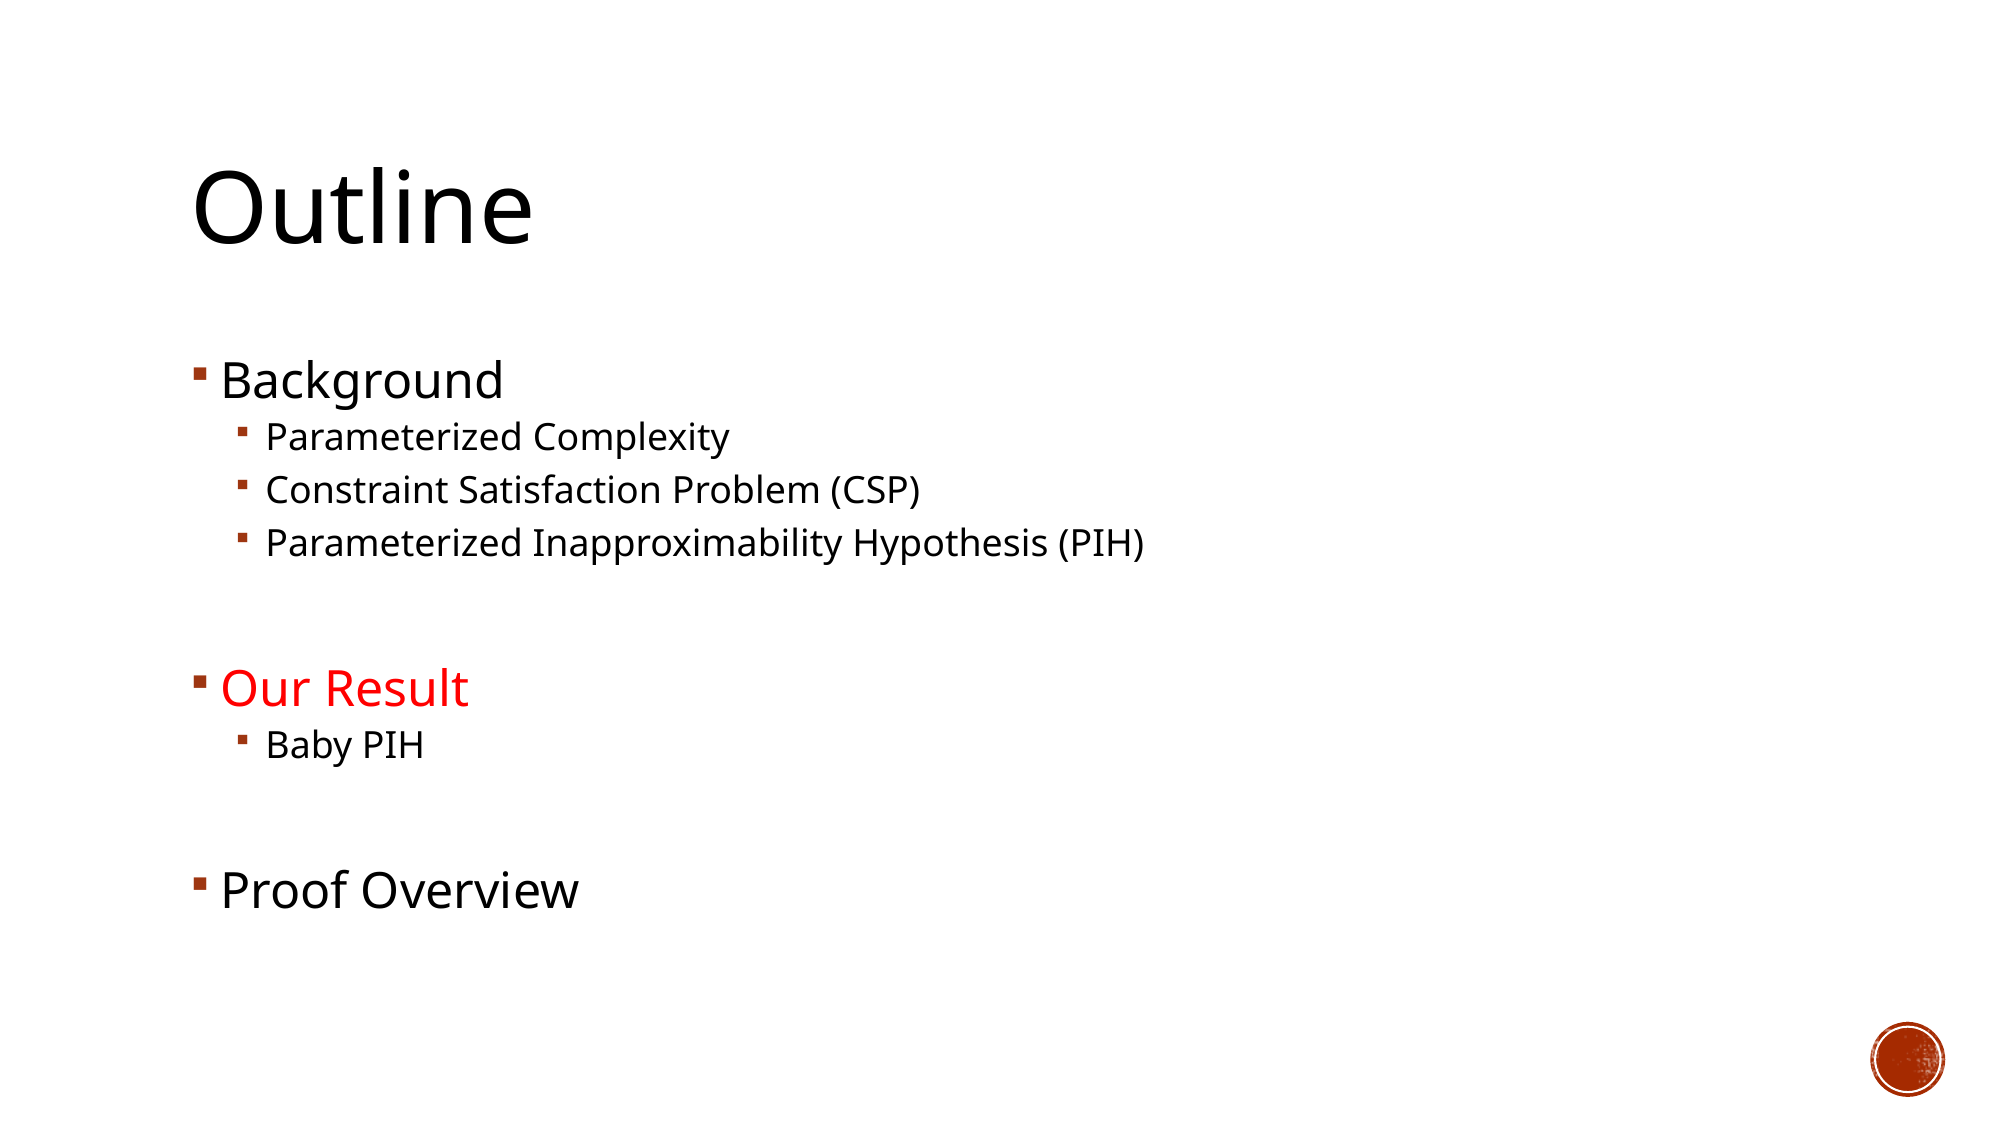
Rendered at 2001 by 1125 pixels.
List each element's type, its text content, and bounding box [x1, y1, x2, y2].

list Background Parameterized Complexity Constraint Satisfaction Problem (CSP) Parameterized Inapproximability Hypothesis (PIH) Our Result Baby PIH Proof Overview [175, 348, 1826, 1013]
title Outline [175, 79, 1826, 344]
